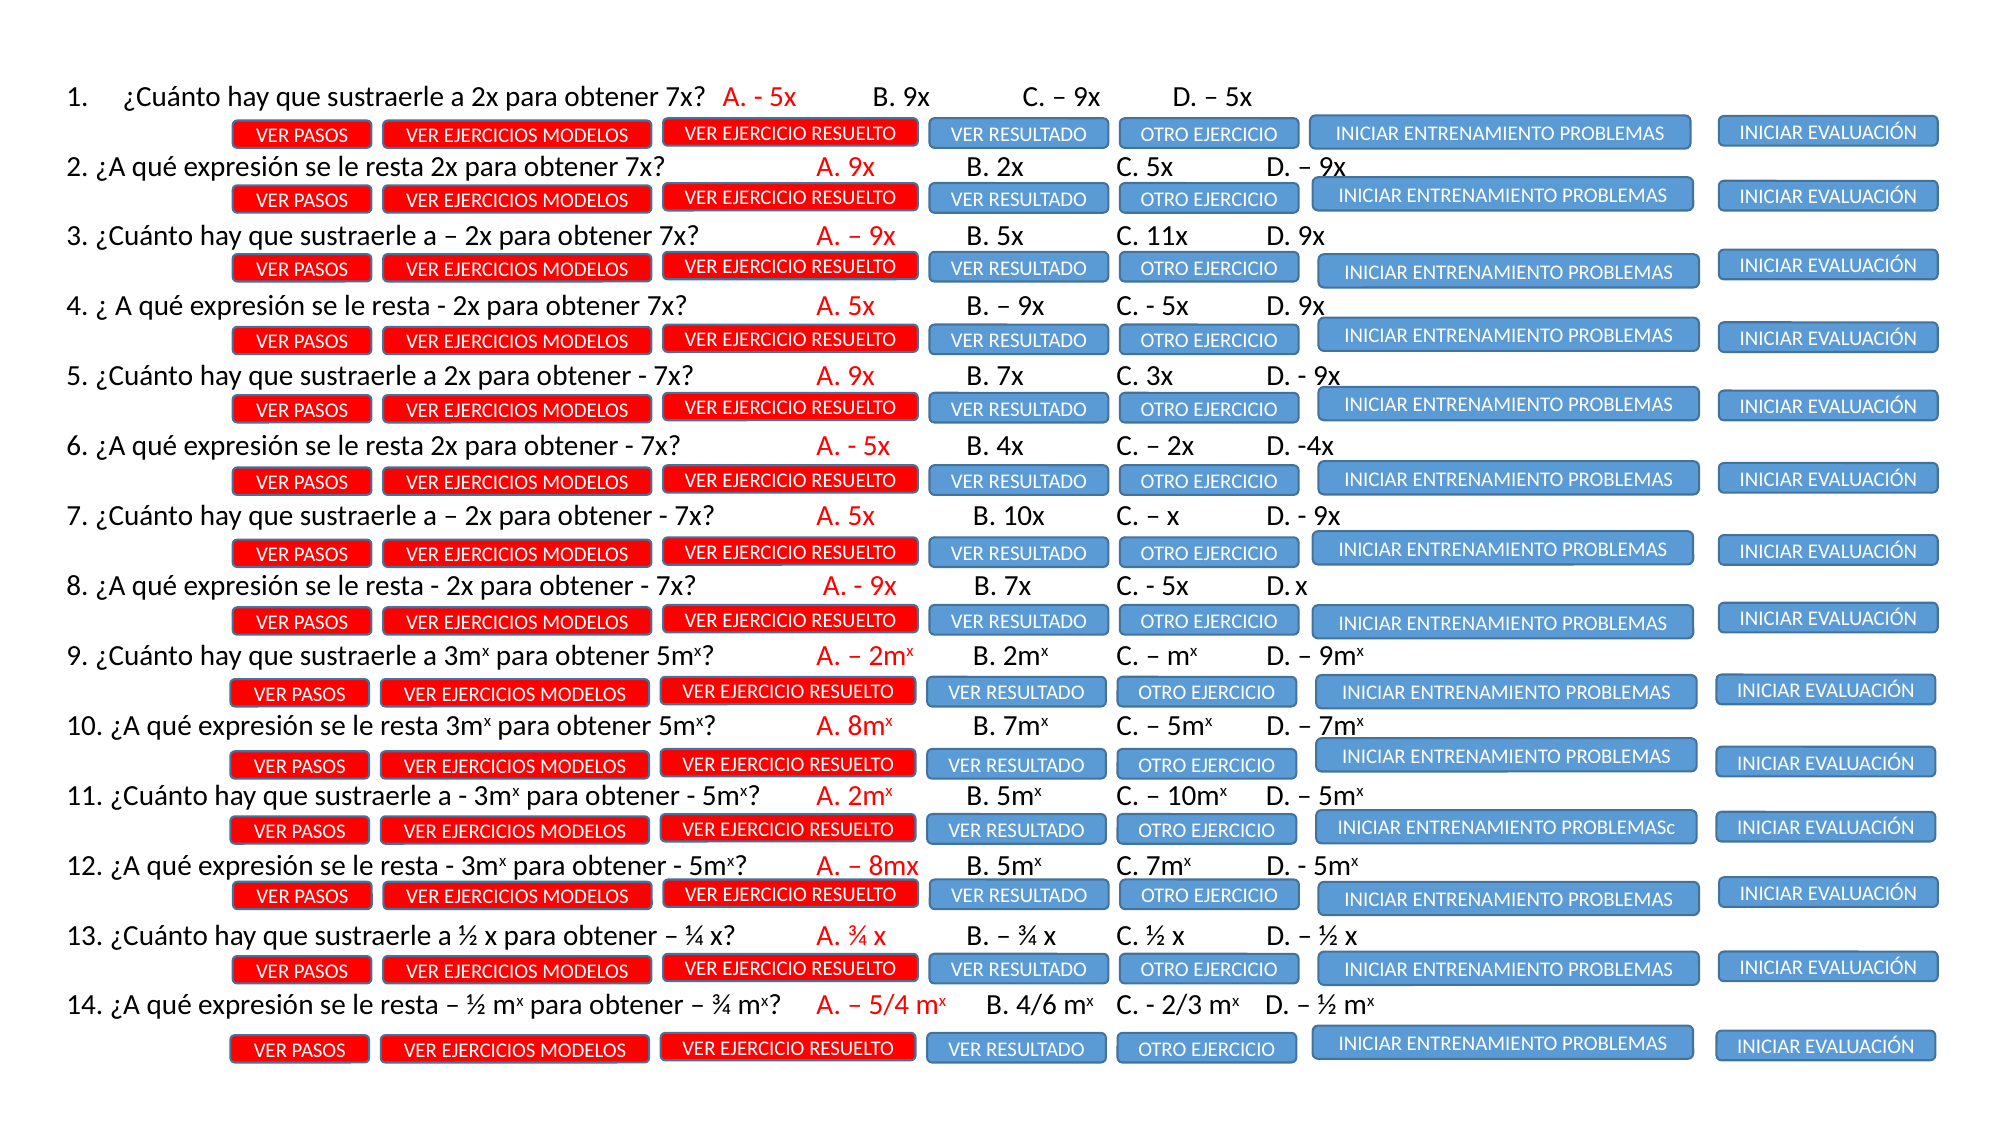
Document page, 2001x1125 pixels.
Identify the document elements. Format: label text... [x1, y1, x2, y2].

text_box VER RESULTADO [928, 117, 1110, 149]
text_box OTRO EJERCICIO [1118, 952, 1300, 985]
text_box VER EJERCICIOS MODELOS [382, 394, 653, 424]
list ¿Cuánto hay que sustraerle a 2x para obtener 7x? A. - 5x B. 9x C. – 9x D. – 5x 2. ¿A qué expresión se le resta 2x para obtener 7x? A. 9x B. 2x C. 5x D. – 9x 3. ¿Cuánto hay que sustraerle a – 2x para obtener 7x? A. – 9x B. 5x C. 11x D. 9x 4. ¿ A qué expresión se le resta - 2x para obtener 7x? A. 5x B. – 9x C. - 5x D. 9x 5. ¿Cuánto hay que sustraerle a 2x para obtener - 7x? A. 9x B. 7x C. 3x D. - 9x 6. ¿A qué expresión se le resta 2x para obtener - 7x? A. - 5x B. 4x C. – 2x D. -4x 7. ¿Cuánto hay que sustraerle a – 2x para obtener - 7x? A. 5x B. 10x C. – x D. - 9x 8. ¿A qué expresión se le resta - 2x para obtener - 7x? A. - 9x B. 7x C. - 5x D. x 9. ¿Cuánto hay que sustraerle a 3mx para obtener 5mx? A. – 2mx B. 2mx C. – mx D. – 9mx 10. ¿A qué expresión se le resta 3mx para obtener 5mx? A. 8mx B. 7mx C. – 5mx D. – 7mx 11. ¿Cuánto hay que sustraerle a - 3mx para obtener - 5mx? A. 2mx B. 5mx C. – 10mx D. – 5mx 12. ¿A qué expresión se le resta - 3mx para obtener - 5mx? A. – 8mx B. 5mx C. 7mx D. - 5mx 13. ¿Cuánto hay que sustraerle a ½ x para obtener – ¼ x? A. ¾ x B. – ¾ x C. ½ x D. – ½ x 14. ¿A qué expresión se le resta – ½ mx para obtener – ¾ mx? A. – 5/4 mx B. 4/6 mx C. - 2/3 mx D. – ½ mx [51, 69, 1910, 1084]
text_box VER RESULTADO [928, 181, 1110, 214]
text_box INICIAR EVALUACIÓN [1715, 745, 1937, 778]
text_box VER RESULTADO [928, 603, 1110, 636]
text_box INICIAR ENTRENAMIENTO PROBLEMASc [1315, 809, 1698, 845]
text_box INICIAR ENTRENAMIENTO PROBLEMAS [1317, 460, 1701, 496]
text_box INICIAR ENTRENAMIENTO PROBLEMAS [1311, 1024, 1695, 1060]
text_box VER EJERCICIO RESUELTO [659, 747, 917, 778]
text_box VER RESULTADO [928, 323, 1110, 356]
text_box INICIAR ENTRENAMIENTO PROBLEMAS [1317, 253, 1701, 289]
text_box VER EJERCICIOS MODELOS [382, 184, 653, 214]
text_box VER RESULTADO [928, 878, 1110, 911]
text_box VER PASOS [231, 466, 373, 496]
text_box OTRO EJERCICIO [1119, 878, 1300, 911]
text_box VER EJERCICIOS MODELOS [382, 119, 653, 149]
text_box VER EJERCICIO RESUELTO [662, 536, 919, 566]
text_box OTRO EJERCICIO [1118, 181, 1300, 214]
text_box INICIAR ENTRENAMIENTO PROBLEMAS [1315, 737, 1698, 773]
text_box VER EJERCICIOS MODELOS [379, 815, 651, 845]
text_box VER PASOS [231, 184, 373, 214]
text_box OTRO EJERCICIO [1118, 464, 1300, 496]
text_box INICIAR EVALUACIÓN [1717, 248, 1939, 281]
text_box INICIAR EVALUACIÓN [1715, 1029, 1937, 1062]
text_box VER EJERCICIOS MODELOS [382, 880, 653, 911]
text_box VER RESULTADO [928, 536, 1110, 569]
text_box VER PASOS [231, 606, 373, 636]
text_box OTRO EJERCICIO [1118, 117, 1300, 149]
text_box VER RESULTADO [926, 812, 1107, 845]
text_box VER RESULTADO [928, 391, 1110, 424]
text_box INICIAR EVALUACIÓN [1717, 179, 1939, 212]
text_box VER RESULTADO [926, 747, 1107, 780]
text_box VER EJERCICIOS MODELOS [382, 955, 653, 985]
text_box VER PASOS [229, 1034, 371, 1064]
text_box VER PASOS [231, 955, 373, 985]
text_box VER EJERCICIO RESUELTO [659, 675, 917, 706]
text_box OTRO EJERCICIO [1116, 747, 1298, 780]
text_box VER PASOS [229, 678, 371, 708]
text_box INICIAR EVALUACIÓN [1717, 389, 1939, 422]
text_box VER PASOS [231, 253, 373, 283]
text_box VER EJERCICIOS MODELOS [382, 466, 653, 496]
text_box VER EJERCICIOS MODELOS [382, 325, 653, 356]
text_box OTRO EJERCICIO [1116, 675, 1298, 708]
text_box VER EJERCICIOS MODELOS [382, 538, 653, 569]
text_box VER PASOS [231, 325, 373, 356]
text_box VER RESULTADO [926, 1031, 1107, 1064]
text_box INICIAR ENTRENAMIENTO PROBLEMAS [1311, 176, 1695, 212]
text_box INICIAR ENTRENAMIENTO PROBLEMAS [1317, 950, 1701, 987]
text_box OTRO EJERCICIO [1118, 323, 1300, 356]
text_box VER EJERCICIO RESUELTO [662, 117, 919, 147]
text_box INICIAR ENTRENAMIENTO PROBLEMAS [1317, 385, 1701, 422]
text_box VER EJERCICIO RESUELTO [662, 603, 919, 634]
text_box INICIAR ENTRENAMIENTO PROBLEMAS [1315, 673, 1698, 710]
text_box INICIAR ENTRENAMIENTO PROBLEMAS [1311, 604, 1695, 640]
text_box INICIAR ENTRENAMIENTO PROBLEMAS [1317, 316, 1701, 352]
text_box VER EJERCICIOS MODELOS [382, 253, 653, 283]
text_box INICIAR EVALUACIÓN [1715, 673, 1937, 706]
text_box VER EJERCICIO RESUELTO [659, 813, 917, 843]
text_box VER PASOS [229, 815, 371, 845]
text_box OTRO EJERCICIO [1118, 391, 1300, 424]
text_box INICIAR ENTRENAMIENTO PROBLEMAS [1308, 114, 1692, 150]
text_box VER PASOS [231, 394, 373, 424]
text_box VER RESULTADO [926, 675, 1107, 708]
text_box VER RESULTADO [928, 250, 1110, 283]
text_box INICIAR EVALUACIÓN [1718, 876, 1939, 908]
text_box VER PASOS [231, 880, 373, 911]
text_box VER EJERCICIOS MODELOS [379, 678, 651, 708]
text_box VER RESULTADO [928, 464, 1110, 496]
text_box INICIAR EVALUACIÓN [1717, 321, 1939, 354]
text_box INICIAR EVALUACIÓN [1717, 534, 1939, 566]
text_box VER EJERCICIO RESUELTO [662, 464, 919, 494]
text_box INICIAR EVALUACIÓN [1715, 810, 1937, 843]
text_box INICIAR EVALUACIÓN [1717, 114, 1939, 147]
text_box VER PASOS [231, 119, 373, 149]
text_box VER EJERCICIOS MODELOS [379, 1034, 651, 1064]
text_box OTRO EJERCICIO [1118, 603, 1300, 636]
text_box VER EJERCICIO RESUELTO [659, 1031, 917, 1062]
text_box VER EJERCICIO RESUELTO [662, 323, 919, 354]
text_box INICIAR EVALUACIÓN [1717, 601, 1939, 634]
text_box INICIAR EVALUACIÓN [1717, 950, 1939, 983]
text_box VER EJERCICIOS MODELOS [382, 606, 653, 636]
text_box VER EJERCICIO RESUELTO [662, 878, 920, 908]
text_box INICIAR EVALUACIÓN [1717, 461, 1939, 494]
text_box VER EJERCICIO RESUELTO [662, 182, 919, 212]
text_box INICIAR ENTRENAMIENTO PROBLEMAS [1311, 530, 1695, 566]
text_box VER EJERCICIO RESUELTO [662, 250, 919, 281]
text_box VER EJERCICIO RESUELTO [662, 952, 919, 983]
text_box VER EJERCICIOS MODELOS [379, 750, 651, 780]
text_box OTRO EJERCICIO [1116, 812, 1298, 845]
text_box OTRO EJERCICIO [1118, 536, 1300, 569]
text_box OTRO EJERCICIO [1118, 250, 1300, 283]
text_box VER EJERCICIO RESUELTO [662, 391, 919, 422]
text_box INICIAR ENTRENAMIENTO PROBLEMAS [1317, 880, 1701, 917]
text_box VER RESULTADO [928, 952, 1110, 985]
text_box VER PASOS [229, 750, 371, 780]
text_box OTRO EJERCICIO [1116, 1031, 1298, 1064]
text_box VER PASOS [231, 538, 373, 569]
